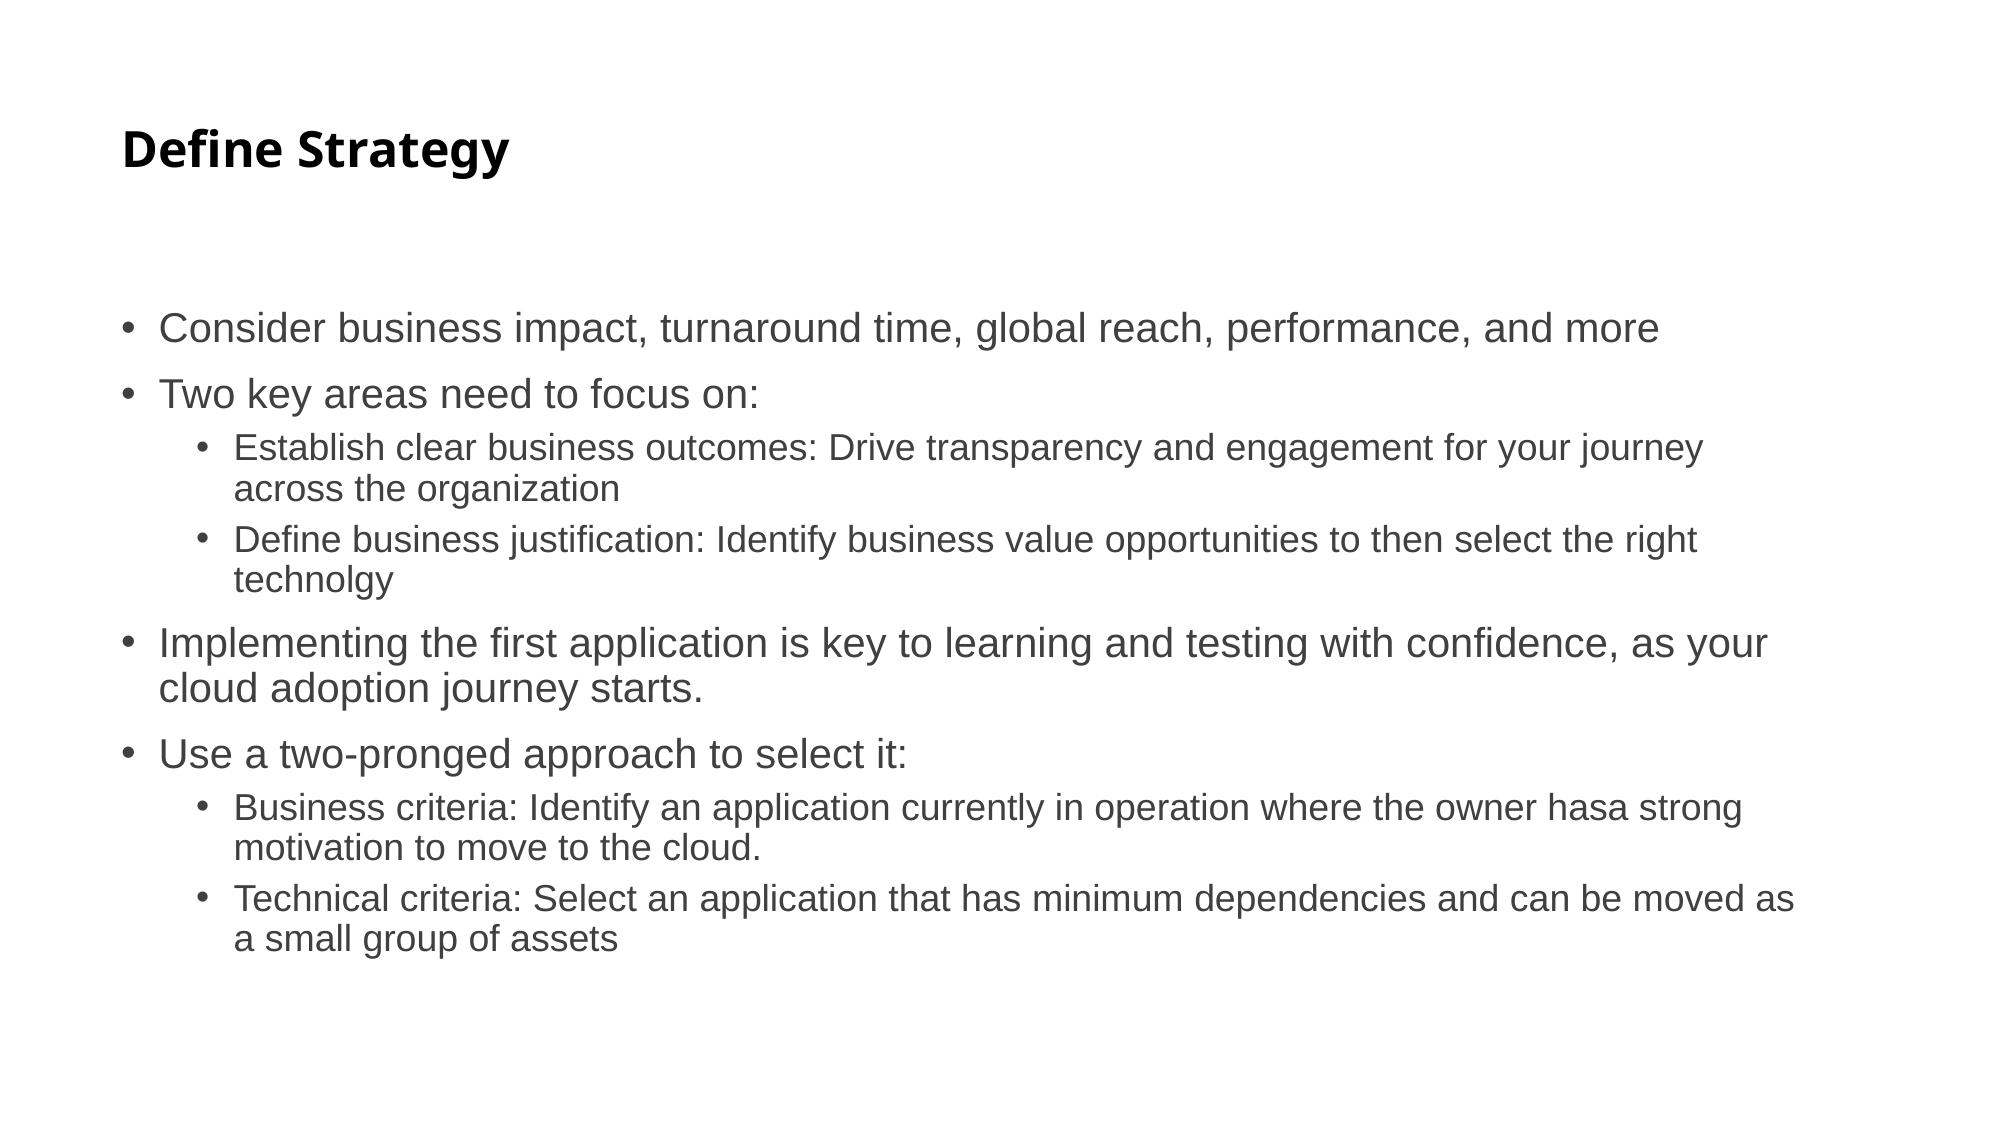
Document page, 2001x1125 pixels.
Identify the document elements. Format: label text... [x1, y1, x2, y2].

title Define Strategy [106, 42, 1832, 260]
list Consider business impact, turnaround time, global reach, performance, and more Two key areas need to focus on: Establish clear business outcomes: Drive transparency and engagement for your journey across the organization Define business justification: Identify business value opportunities to then select the right technolgy Implementing the first application is key to learning and testing with confidence, as your cloud adoption journey starts. Use a two-pronged approach to select it: Business criteria: Identify an application currently in operation where the owner hasa strong motivation to move to the cloud. Technical criteria: Select an application that has minimum dependencies and can be moved as a small group of assets [106, 299, 1832, 1014]
